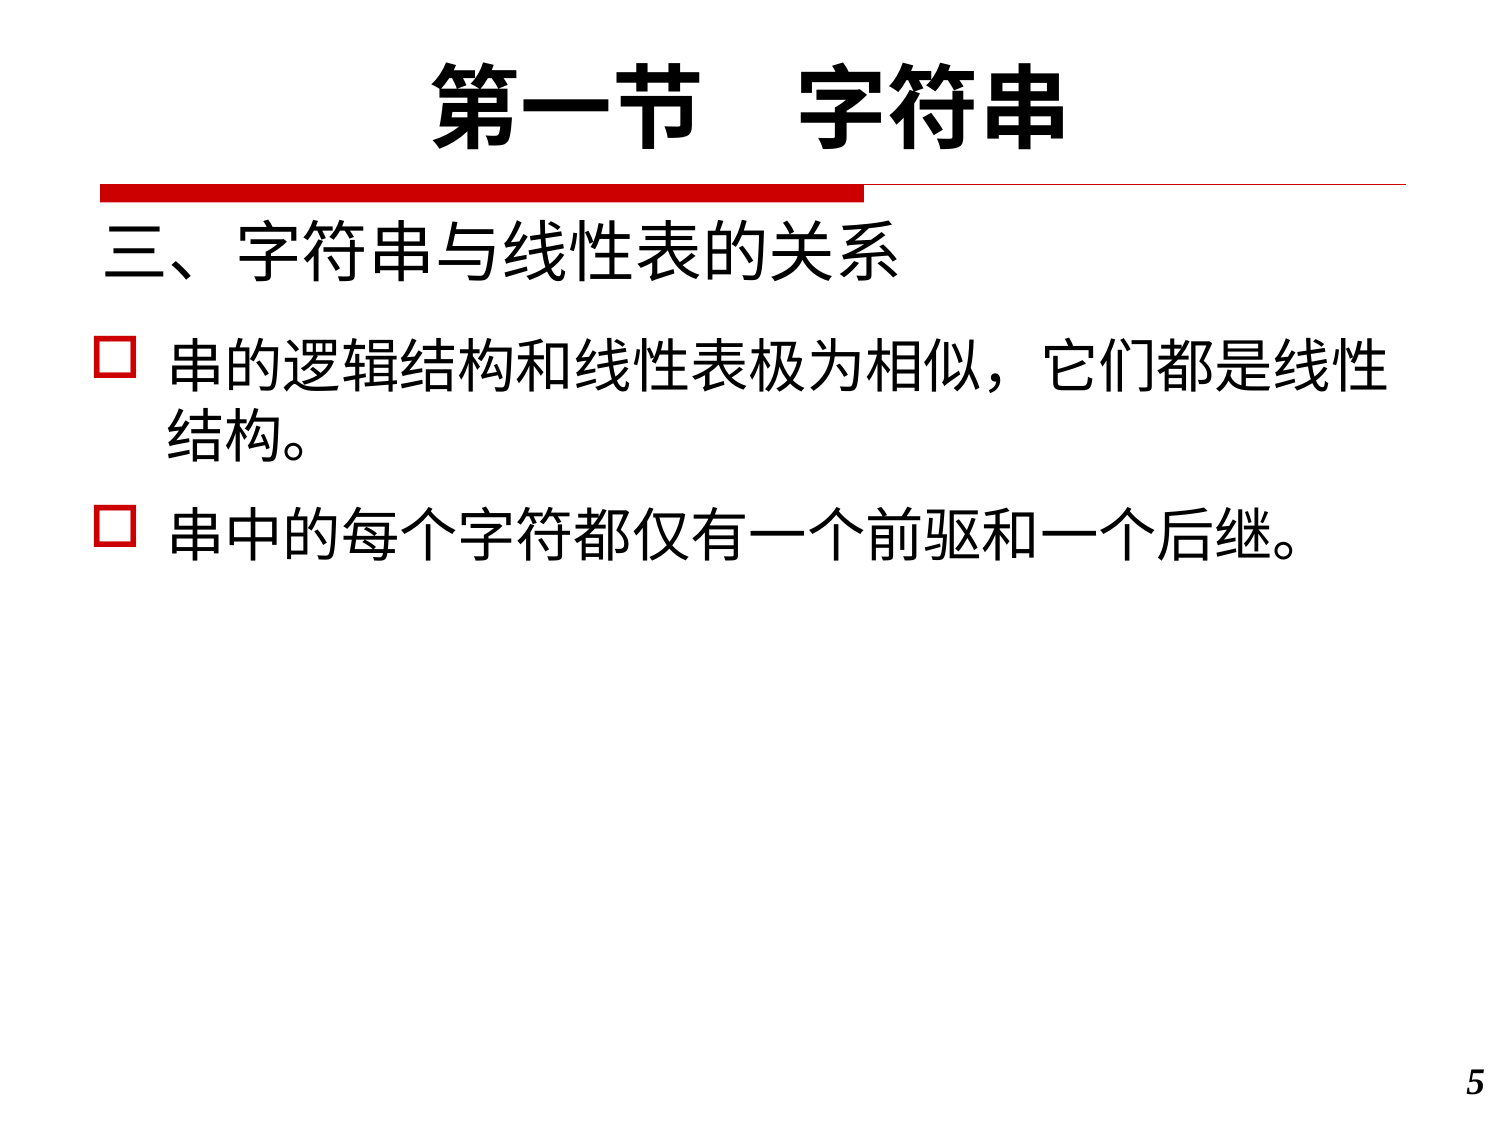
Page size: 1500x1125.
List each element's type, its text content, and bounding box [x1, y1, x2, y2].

text_box 5 [1400, 1049, 1500, 1110]
title 三、字符串与线性表的关系 [86, 184, 1025, 297]
list 串的逻辑结构和线性表极为相似，它们都是线性结构。 串中的每个字符都仅有一个前驱和一个后继。 [74, 321, 1444, 985]
text_box 第一节 字符串 [56, 42, 1444, 168]
